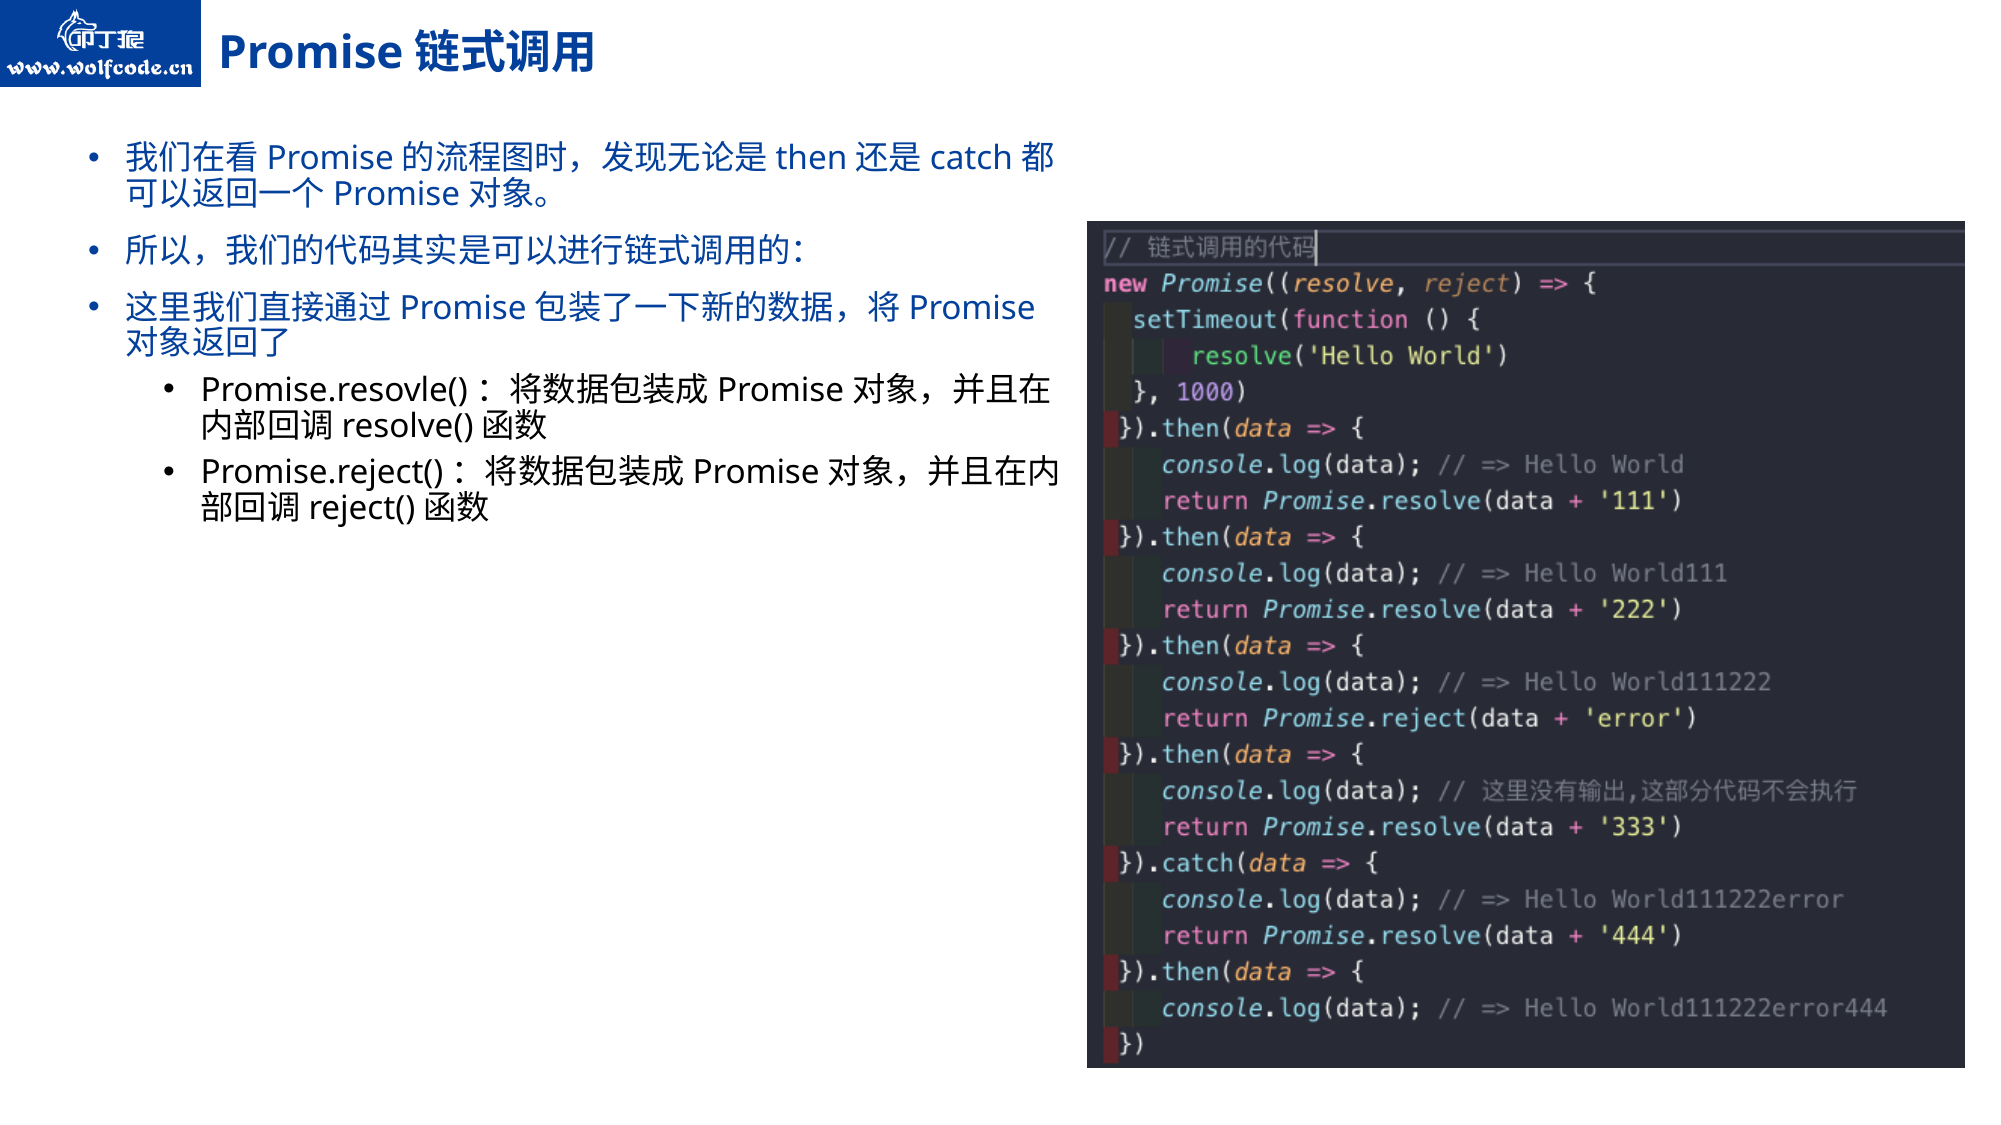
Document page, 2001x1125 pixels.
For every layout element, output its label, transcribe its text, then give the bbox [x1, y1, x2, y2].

list 我们在看Promise的流程图时，发现无论是then还是catch都可以返回一个Promise对象。 所以，我们的代码其实是可以进行链式调用的： 这里我们直接通过Promise包装了一下新的数据，将Promise对象返回了 Promise.resovle()：将数据包装成Promise对象，并且在内部回调resolve()函数 Promise.reject()：将数据包装成Promise对象，并且在内部回调reject()函数 [73, 133, 1088, 891]
picture [1087, 221, 1965, 1068]
title Promise链式调用 [203, 21, 2000, 98]
picture [0, 0, 201, 87]
